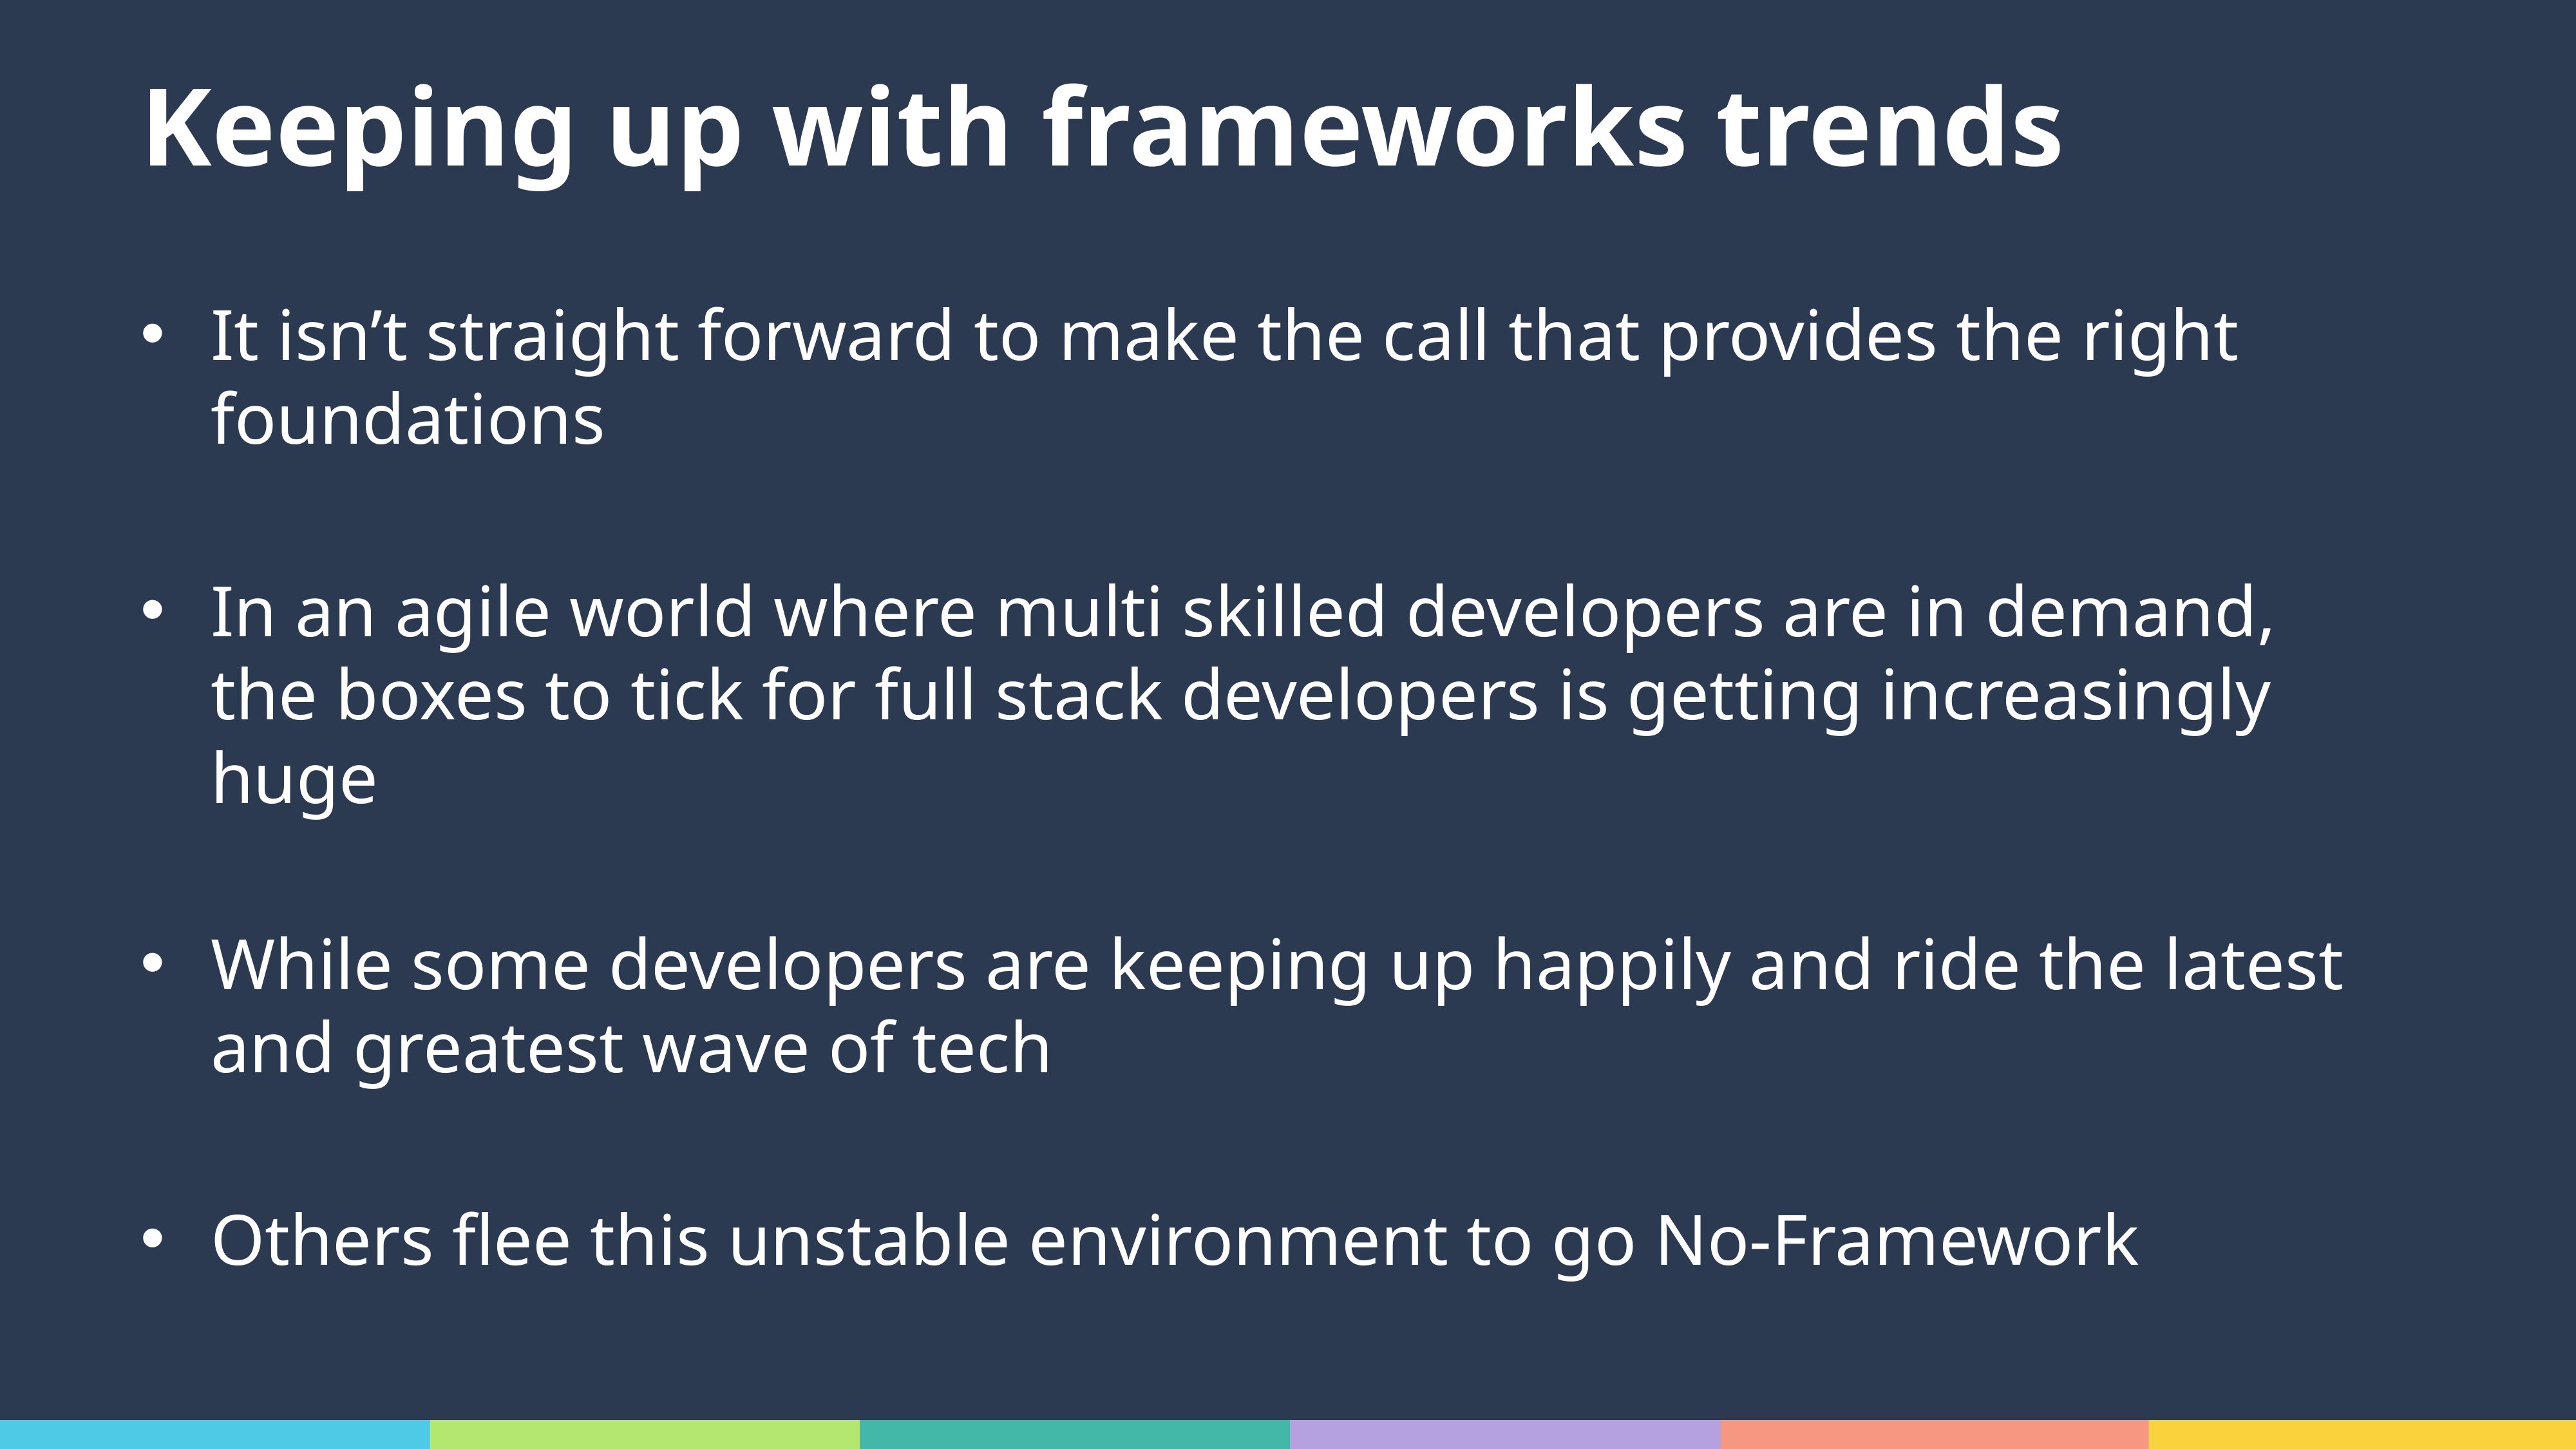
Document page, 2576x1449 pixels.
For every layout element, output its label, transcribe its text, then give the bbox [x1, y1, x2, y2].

title Keeping up with frameworks trends [140, 10, 2190, 252]
list It isn’t straight forward to make the call that provides the right foundations In an agile world where multi skilled developers are in demand, the boxes to tick for full stack developers is getting increasingly huge While some developers are keeping up happily and ride the latest and greatest wave of tech Others flee this unstable environment to go No-Framework [140, 290, 2395, 1288]
picture [0, 1420, 2576, 1449]
